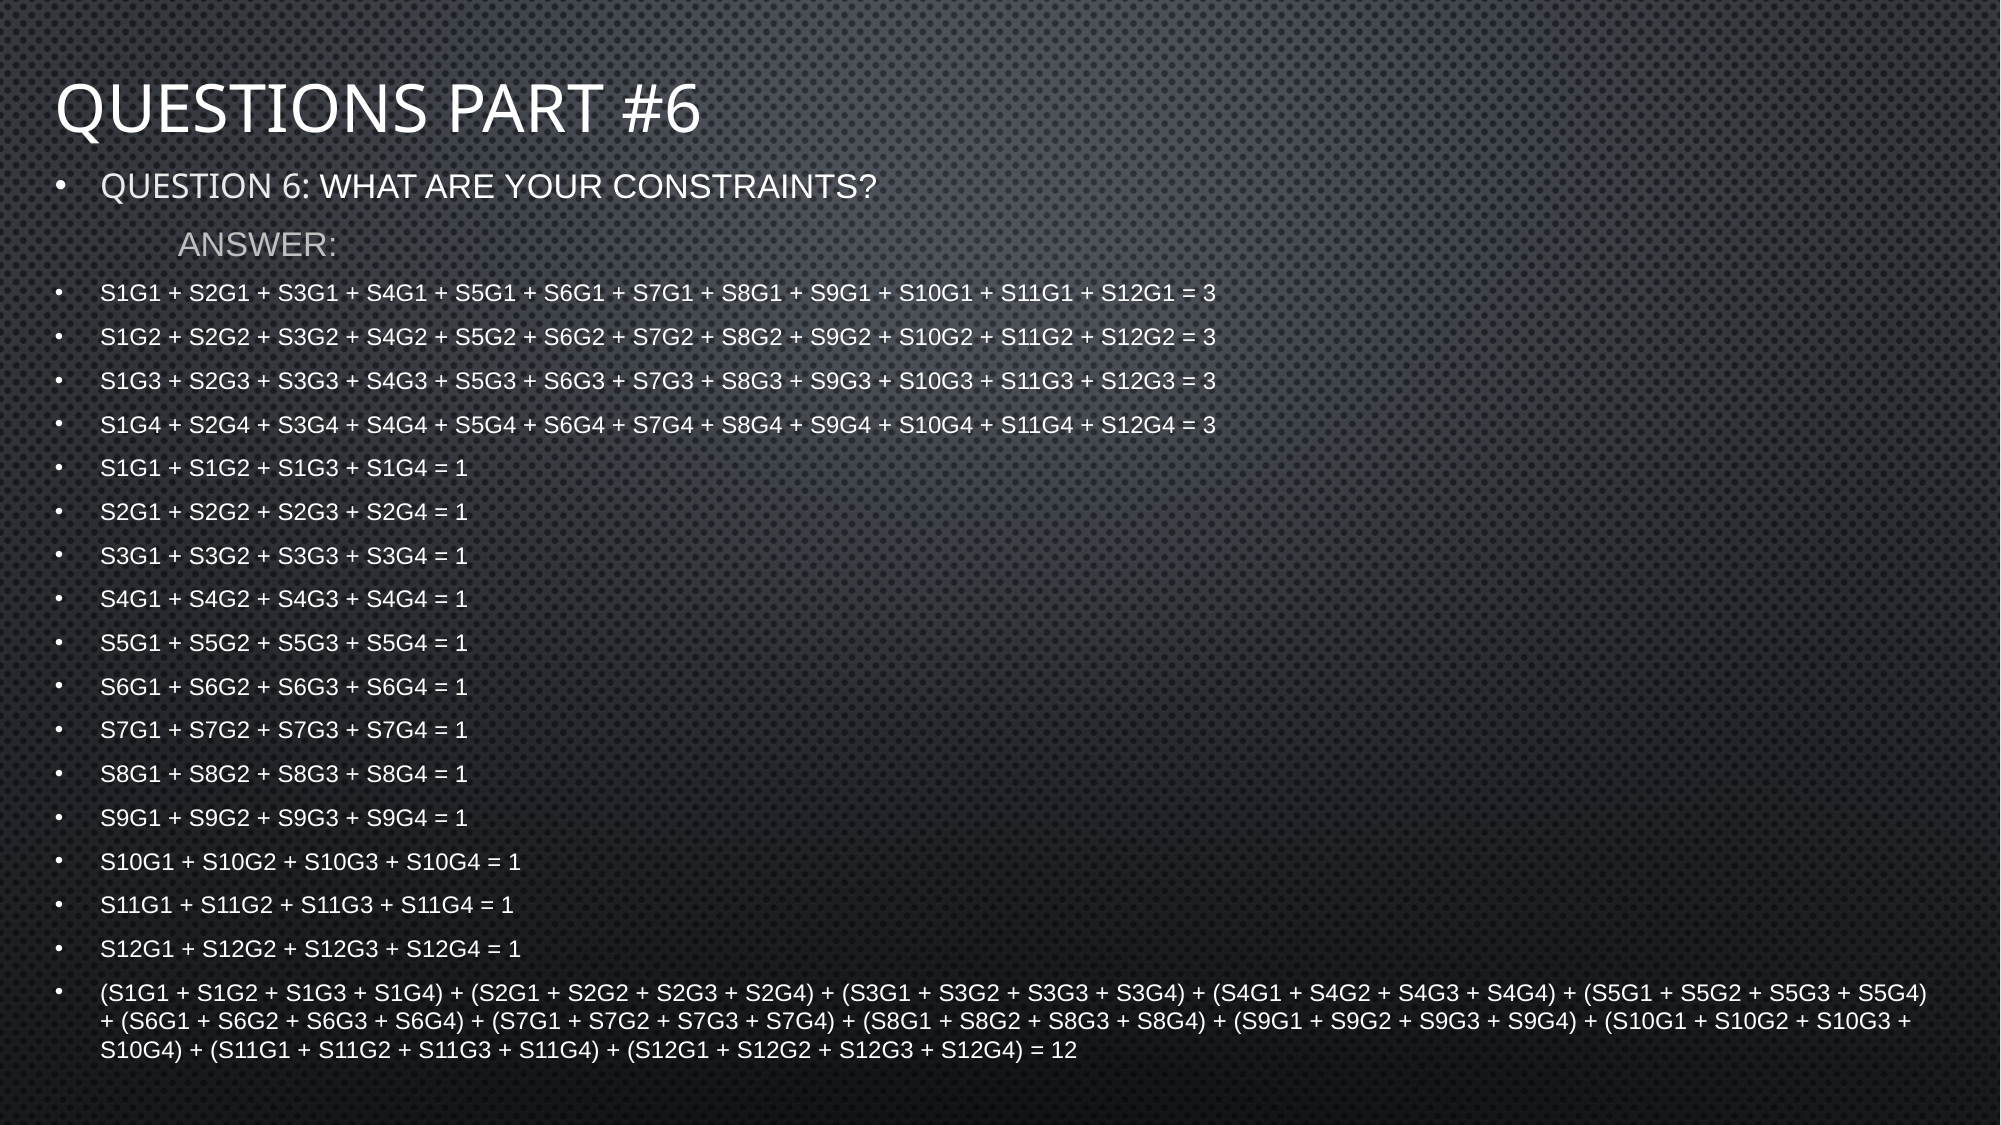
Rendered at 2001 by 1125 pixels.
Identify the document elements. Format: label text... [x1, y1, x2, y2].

list Question 6: What are your constraints? Answer: S1G1 + S2G1 + S3G1 + S4G1 + S5G1 + S6G1 + S7G1 + S8G1 + S9G1 + S10G1 + S11G1 + S12G1 = 3 S1G2 + S2G2 + S3G2 + S4G2 + S5G2 + S6G2 + S7G2 + S8G2 + S9G2 + S10G2 + S11G2 + S12G2 = 3 S1G3 + S2G3 + S3G3 + S4G3 + S5G3 + S6G3 + S7G3 + S8G3 + S9G3 + S10G3 + S11G3 + S12G3 = 3 S1G4 + S2G4 + S3G4 + S4G4 + S5G4 + S6G4 + S7G4 + S8G4 + S9G4 + S10G4 + S11G4 + S12G4 = 3 S1G1 + S1G2 + S1G3 + S1G4 = 1 S2G1 + S2G2 + S2G3 + S2G4 = 1 S3G1 + S3G2 + S3G3 + S3G4 = 1 S4G1 + S4G2 + S4G3 + S4G4 = 1 S5G1 + S5G2 + S5G3 + S5G4 = 1 S6G1 + S6G2 + S6G3 + S6G4 = 1 S7G1 + S7G2 + S7G3 + S7G4 = 1 S8G1 + S8G2 + S8G3 + S8G4 = 1 S9G1 + S9G2 + S9G3 + S9G4 = 1 S10G1 + S10G2 + S10G3 + S10G4 = 1 S11G1 + S11G2 + S11G3 + S11G4 = 1 S12G1 + S12G2 + S12G3 + S12G4 = 1 (S1G1 + S1G2 + S1G3 + S1G4) + (S2G1 + S2G2 + S2G3 + S2G4) + (S3G1 + S3G2 + S3G3 + S3G4) + (S4G1 + S4G2 + S4G3 + S4G4) + (S5G1 + S5G2 + S5G3 + S5G4) + (S6G1 + S6G2 + S6G3 + S6G4) + (S7G1 + S7G2 + S7G3 + S7G4) + (S8G1 + S8G2 + S8G3 + S8G4) + (S9G1 + S9G2 + S9G3 + S9G4) + (S10G1 + S10G2 + S10G3 + S10G4) + (S11G1 + S11G2 + S11G3 + S11G4) + (S12G1 + S12G2 + S12G3 + S12G4) = 12 [39, 151, 1960, 1076]
title Questions Part #6 [39, 20, 1960, 151]
